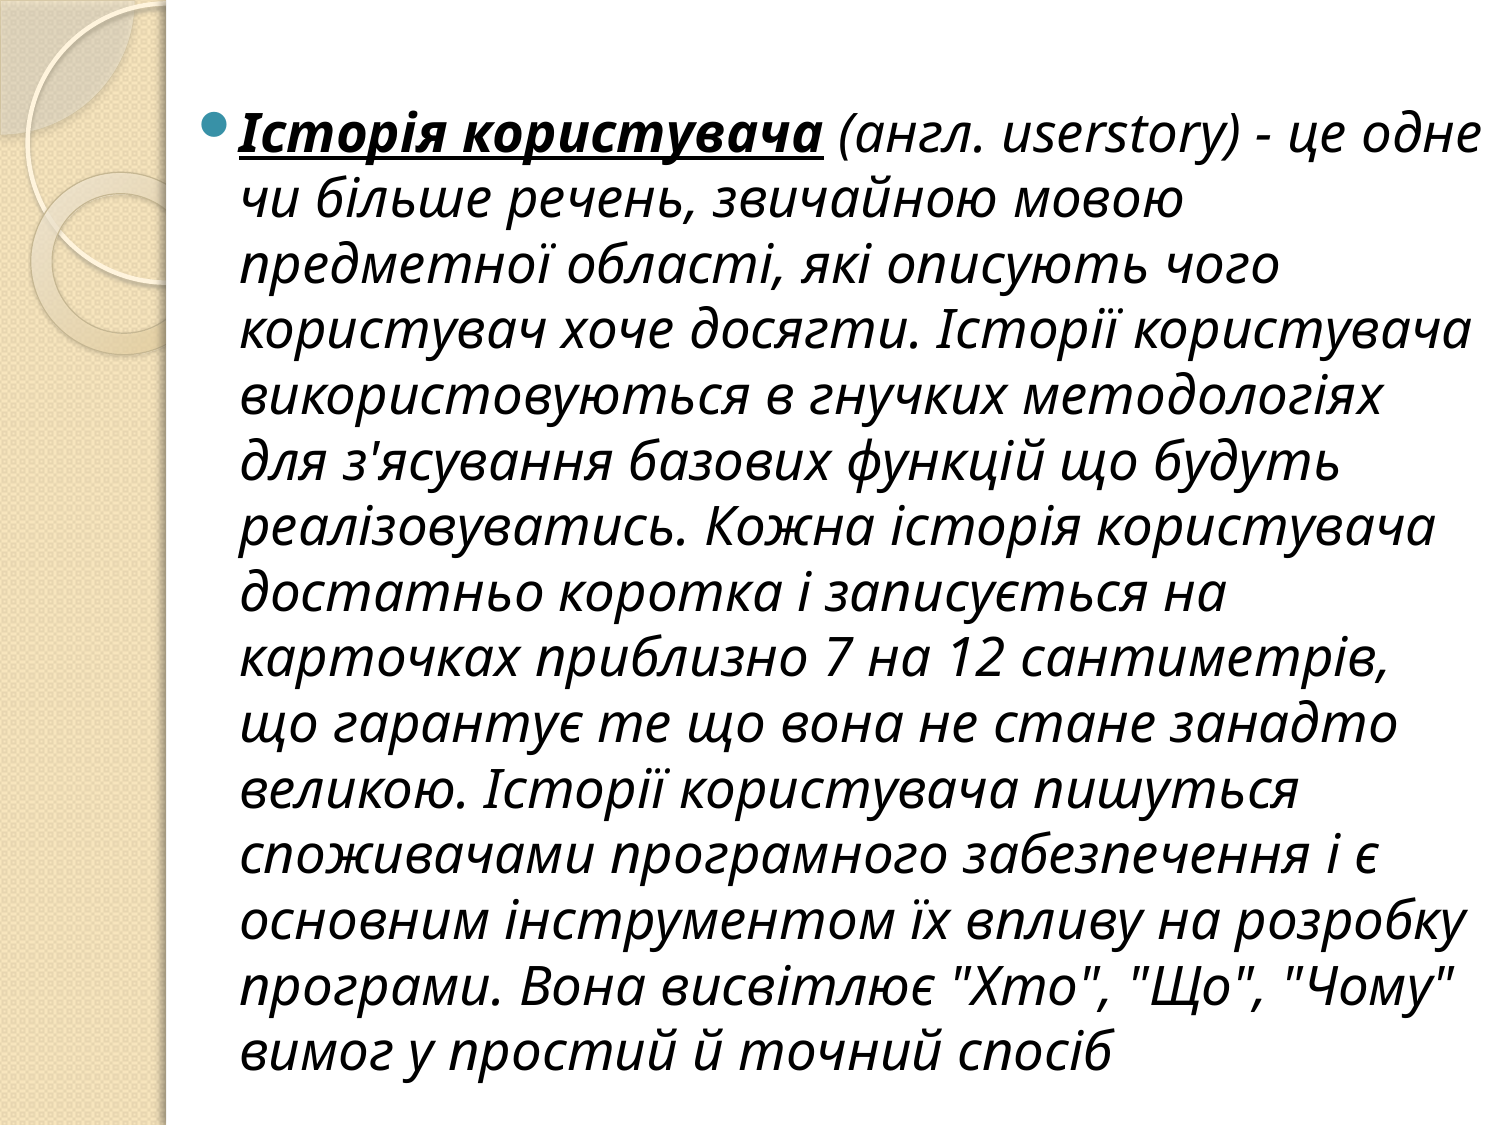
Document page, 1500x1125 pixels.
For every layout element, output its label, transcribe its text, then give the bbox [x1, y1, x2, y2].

list Історія користувача (англ. userstory) - це одне чи більше речень, звичайною мовою предметної області, які описують чого користувач хоче досягти. Історії користувача використовуються в гнучких методологіях для з'ясування базових функцій що будуть реалізовуватись. Кожна історія користувача достатньо коротка і записується на карточках приблизно 7 на 12 сантиметрів, що гарантує те що вона не стане занадто великою. Історії користувача пишуться споживачами програмного забезпечення і є основним інструментом їх впливу на розробку програми. Вона висвітлює "Хто", "Що", "Чому" вимог у простий й точний спосіб [171, 90, 1500, 1125]
